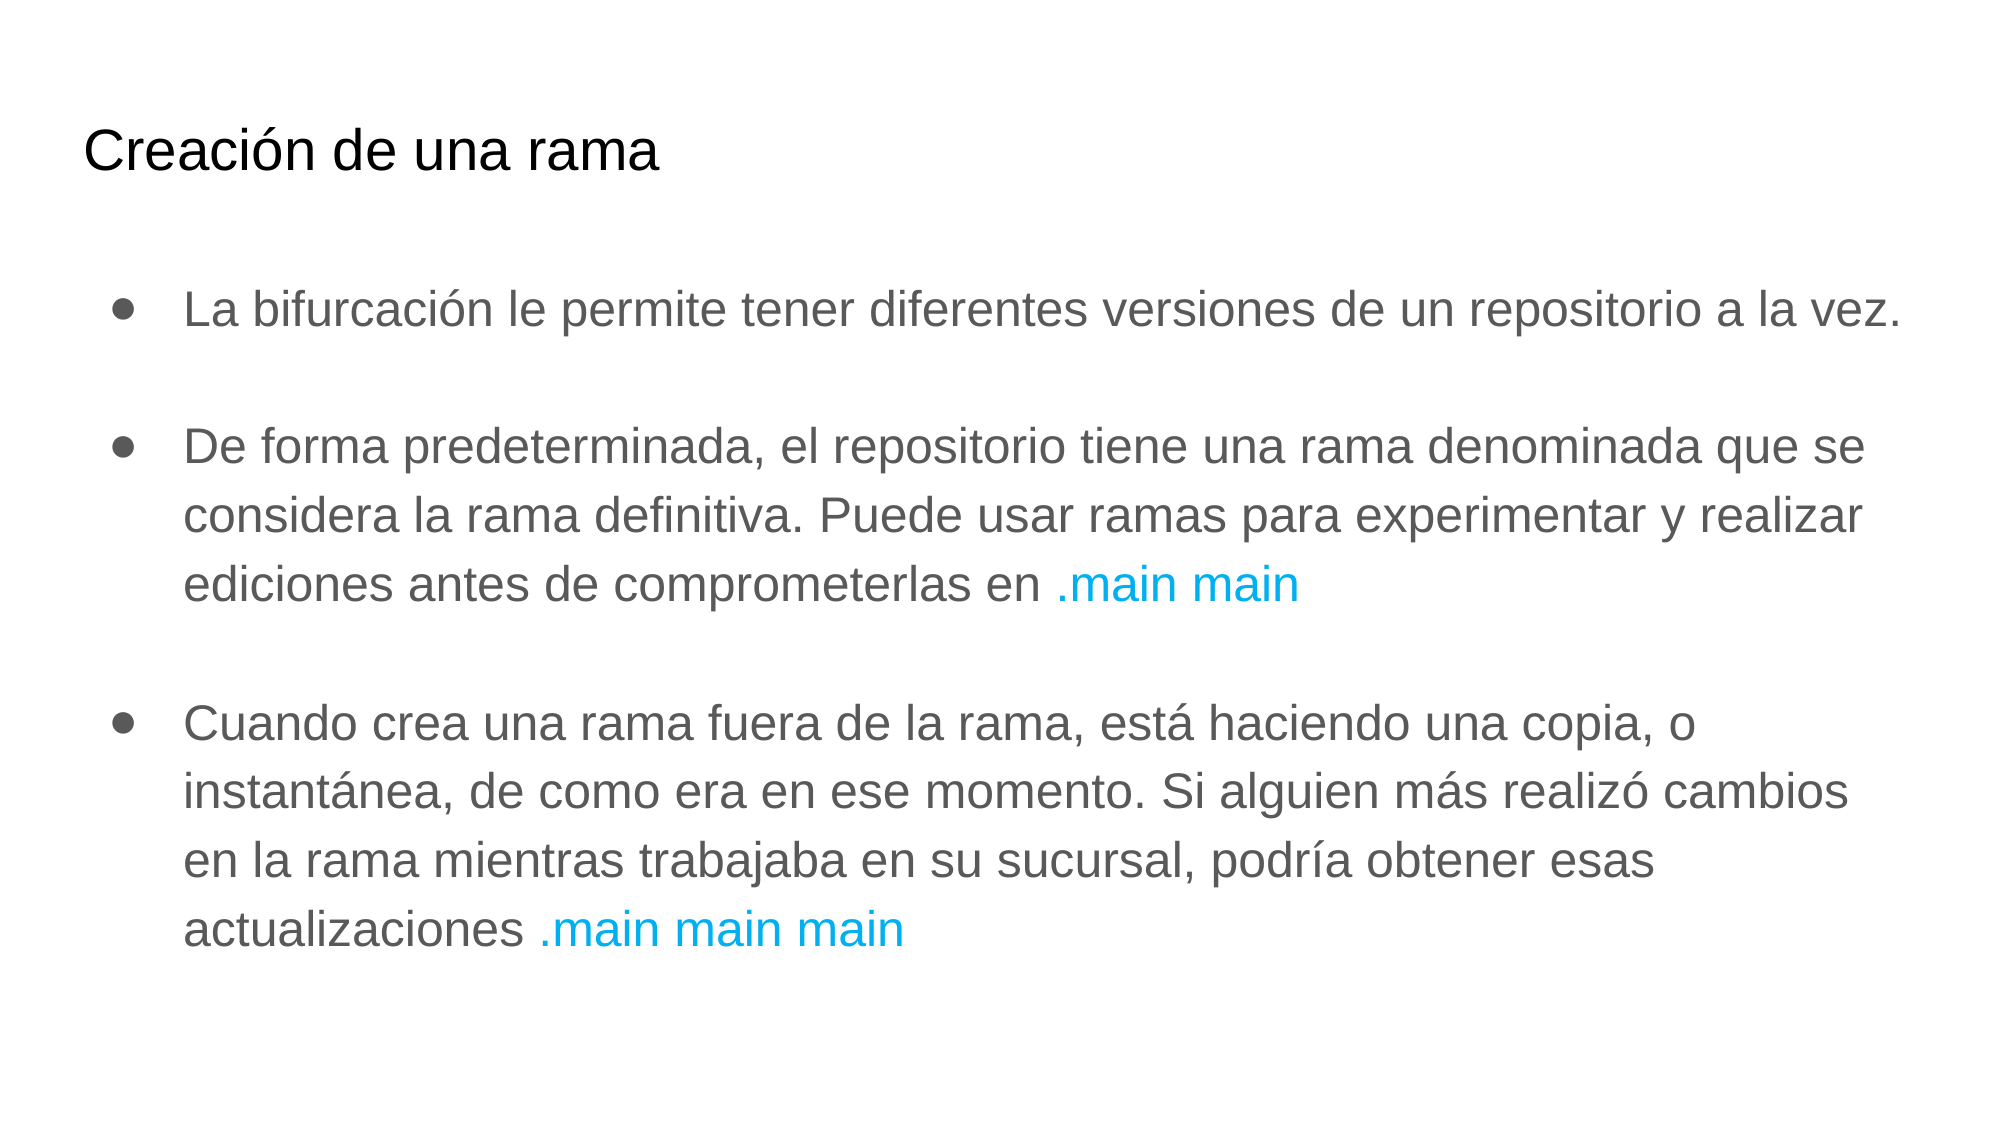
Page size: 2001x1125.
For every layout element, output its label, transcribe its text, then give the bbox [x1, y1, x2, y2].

list La bifurcación le permite tener diferentes versiones de un repositorio a la vez. De forma predeterminada, el repositorio tiene una rama denominada que se considera la rama definitiva. Puede usar ramas para experimentar y realizar ediciones antes de comprometerlas en .main main Cuando crea una rama fuera de la rama, está haciendo una copia, o instantánea, de como era en ese momento. Si alguien más realizó cambios en la rama mientras trabajaba en su sucursal, podría obtener esas actualizaciones .main main main [68, 252, 1932, 1000]
title Creación de una rama [68, 97, 1932, 223]
